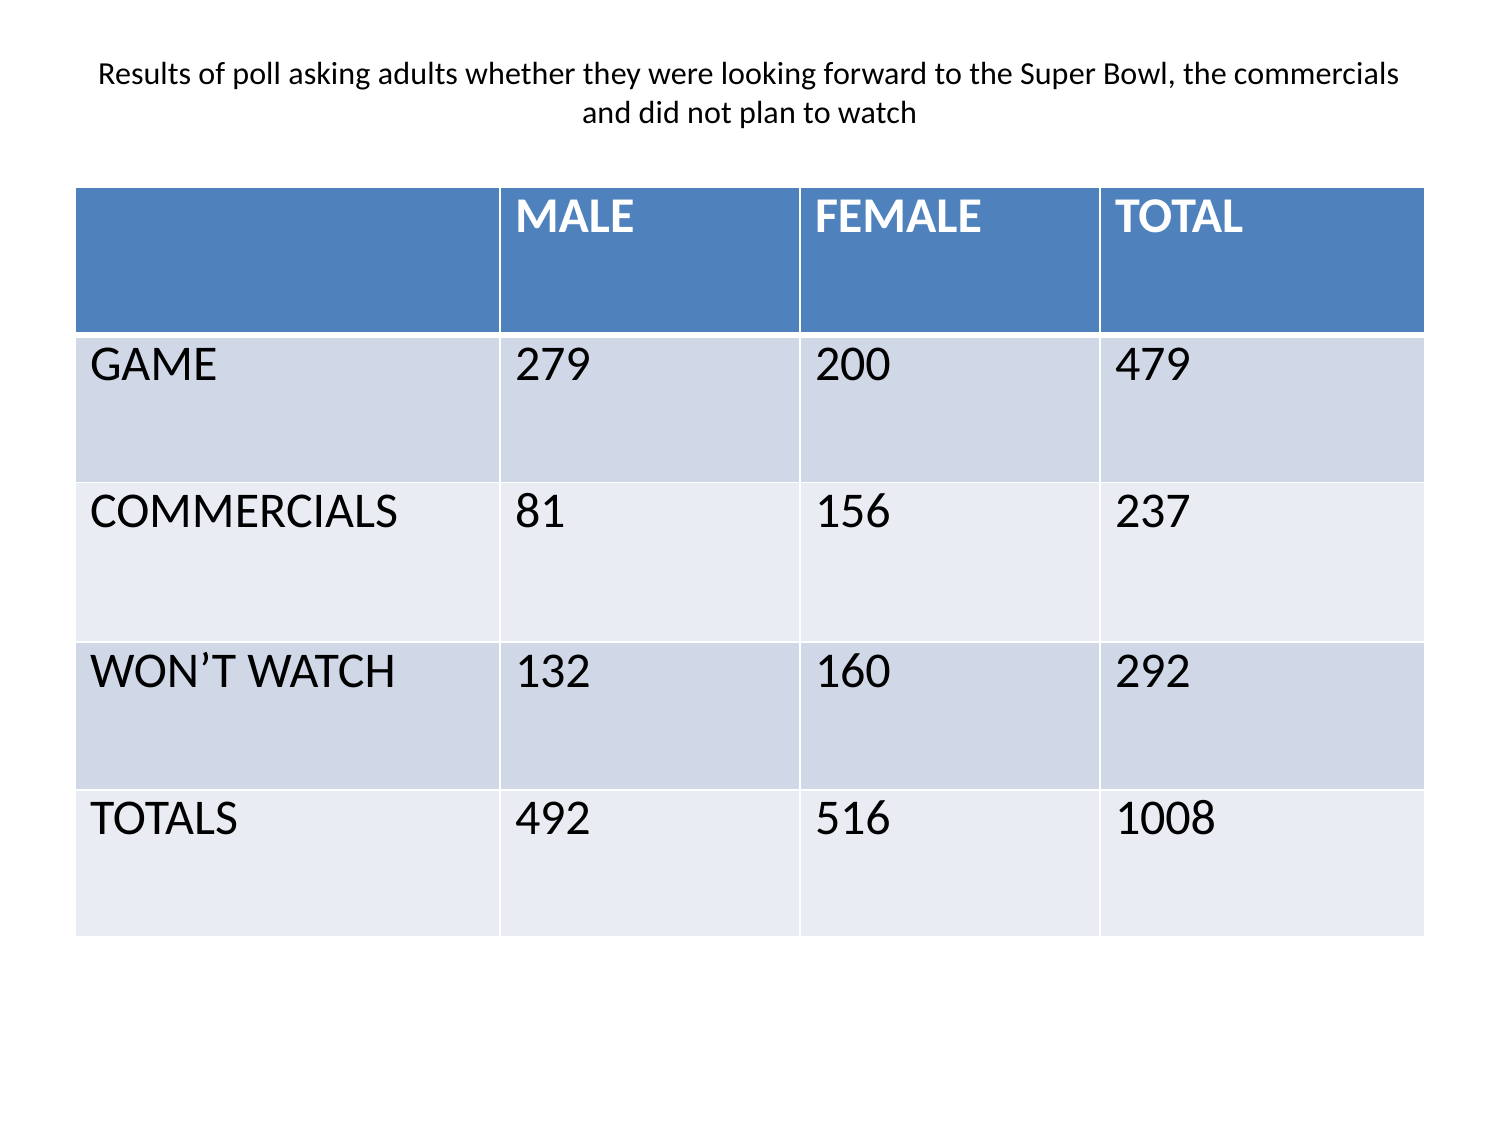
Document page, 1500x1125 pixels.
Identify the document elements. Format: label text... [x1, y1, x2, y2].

table_cell 516 [801, 791, 1099, 936]
table_cell 1008 [1101, 791, 1424, 936]
table_cell TOTALS [76, 791, 499, 936]
title Results of poll asking adults whether they were looking forward to the Super Bowl, the commercials and did not plan to watch [75, 45, 1425, 138]
table_cell 200 [801, 338, 1099, 482]
table_cell 492 [501, 791, 799, 936]
table_cell 156 [801, 483, 1099, 641]
table_header TOTAL [1101, 188, 1424, 332]
table_cell 479 [1101, 338, 1424, 482]
table_cell COMMERCIALS [76, 483, 499, 641]
table_cell 132 [501, 643, 799, 789]
table_cell 279 [501, 338, 799, 482]
table_cell 292 [1101, 643, 1424, 789]
table_header [76, 188, 499, 332]
table_header FEMALE [801, 188, 1099, 332]
table_cell GAME [76, 338, 499, 482]
table_header MALE [501, 188, 799, 332]
table_cell 81 [501, 483, 799, 641]
table_cell WON’T WATCH [76, 643, 499, 789]
table_cell 237 [1101, 483, 1424, 641]
table_cell 160 [801, 643, 1099, 789]
